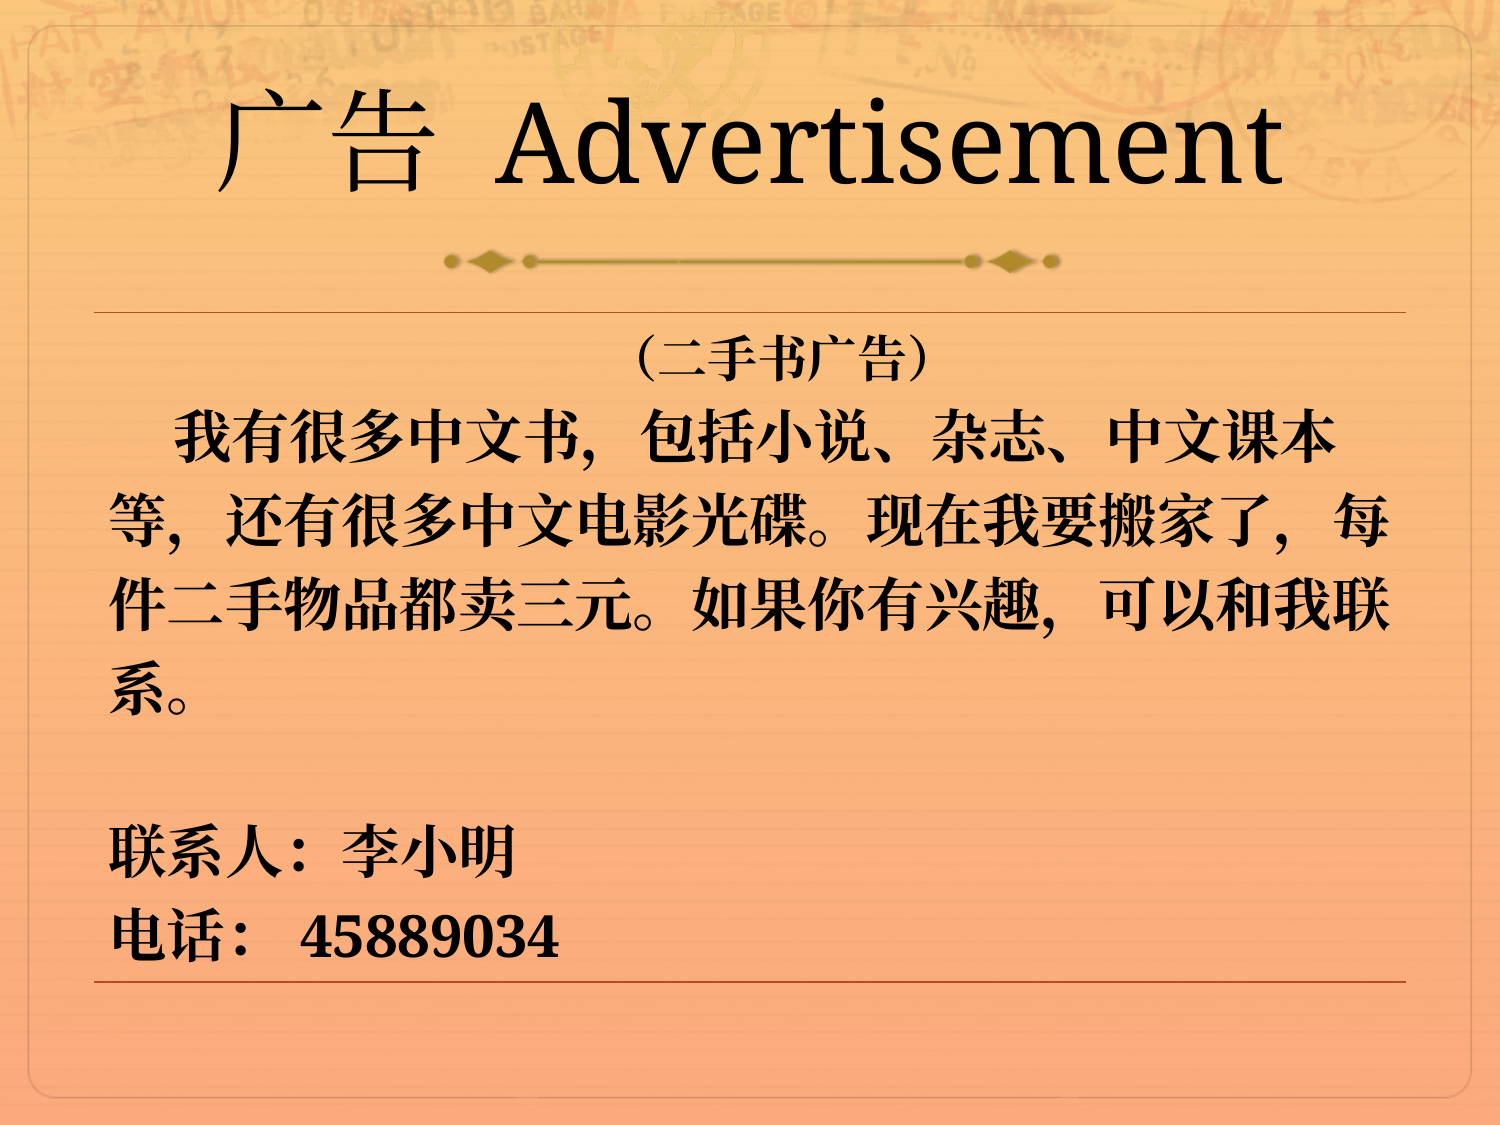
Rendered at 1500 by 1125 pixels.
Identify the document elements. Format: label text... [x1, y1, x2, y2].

picture [0, 0, 1500, 1125]
table_header （二手书广告） 我有很多中文书，包括小说、杂志、中文课本等，还有很多中文电影光碟。现在我要搬家了，每件二手物品都卖三元。如果你有兴趣，可以和我联系。 联系人：李小明 电话：45889034 [94, 313, 1406, 981]
title 广告 Advertisement [93, 44, 1407, 233]
